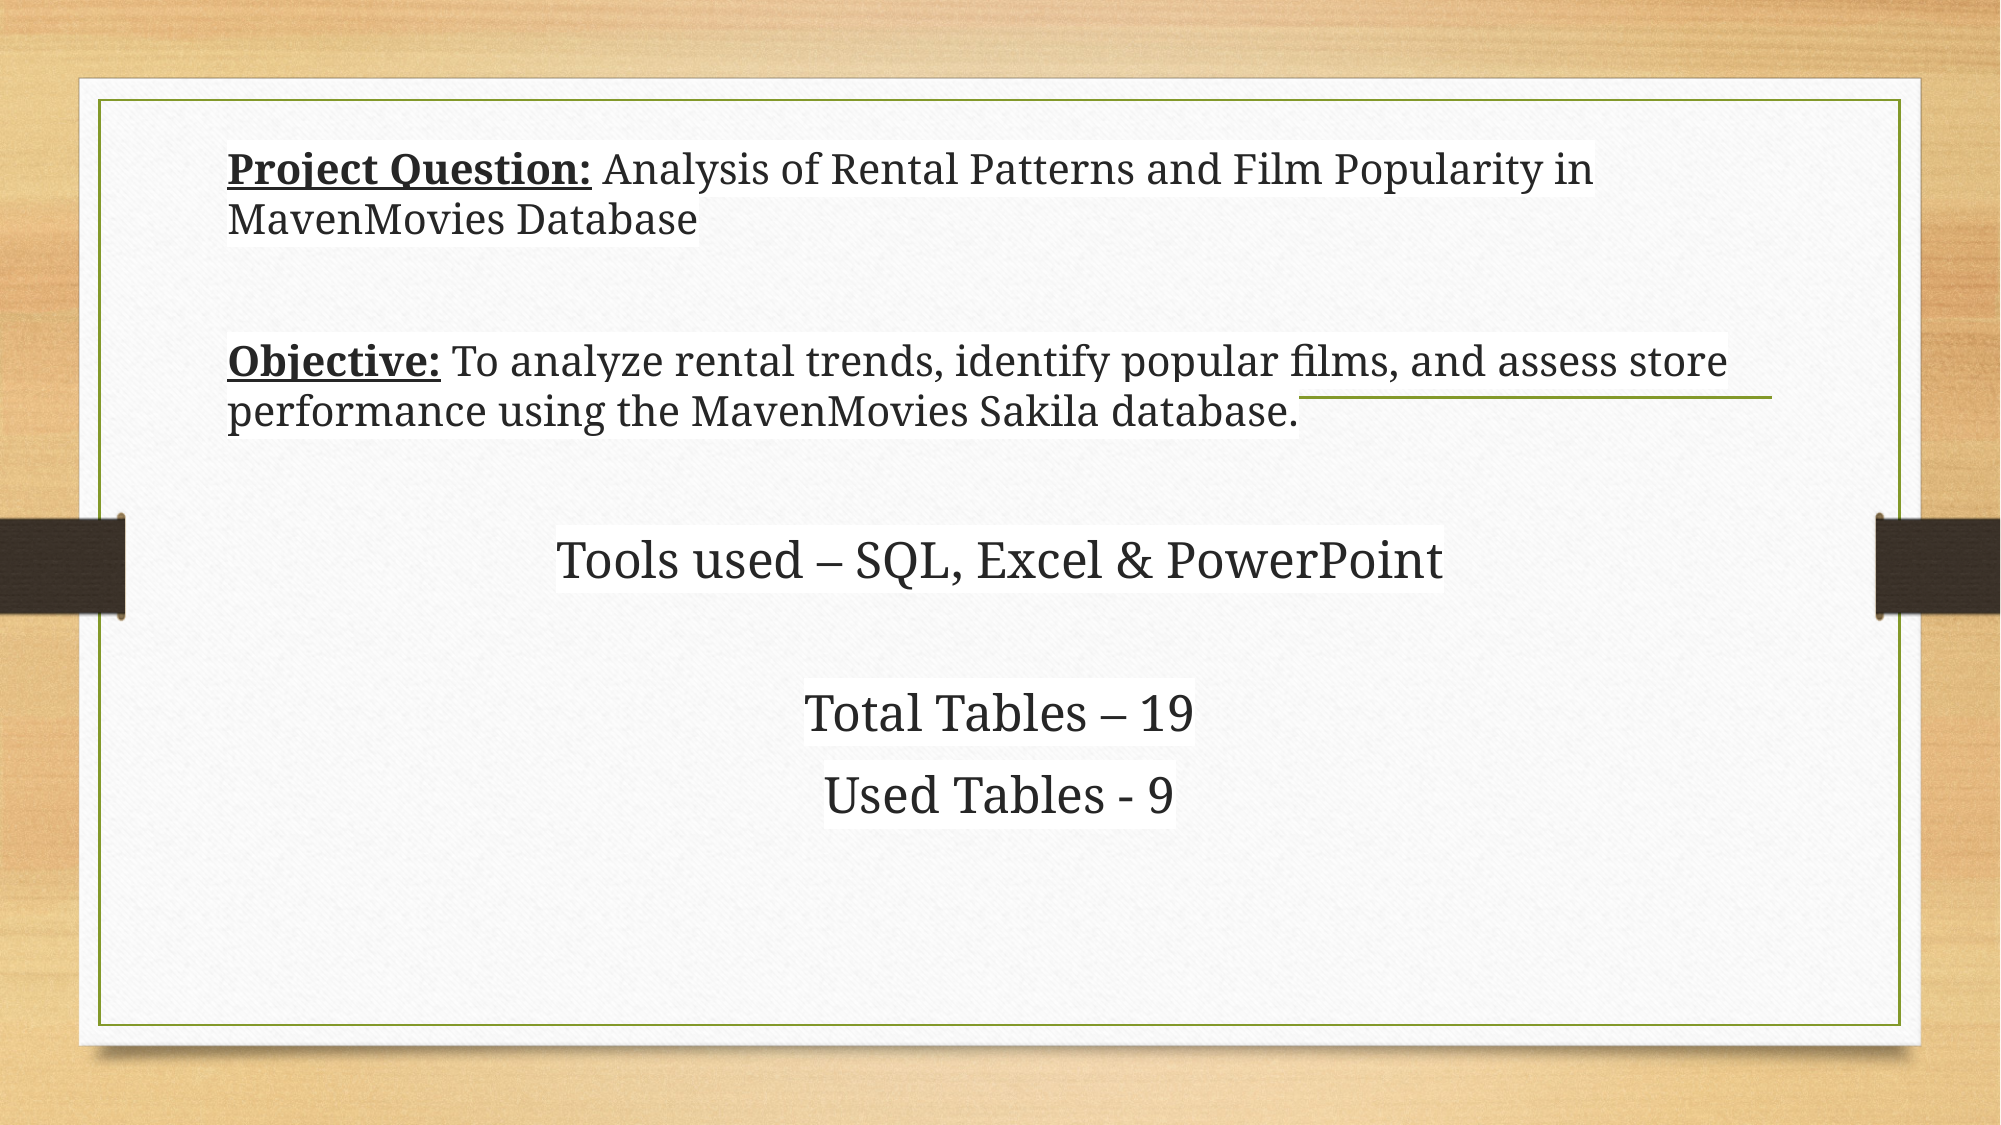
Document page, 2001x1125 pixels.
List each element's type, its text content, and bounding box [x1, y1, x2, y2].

picture [0, 0, 2001, 1125]
list Project Question: Analysis of Rental Patterns and Film Popularity in MavenMovies Database Objective: To analyze rental trends, identify popular films, and assess store performance using the MavenMovies Sakila database. Tools used – SQL, Excel & PowerPoint Total Tables – 19 Used Tables - 9 [212, 135, 1788, 964]
